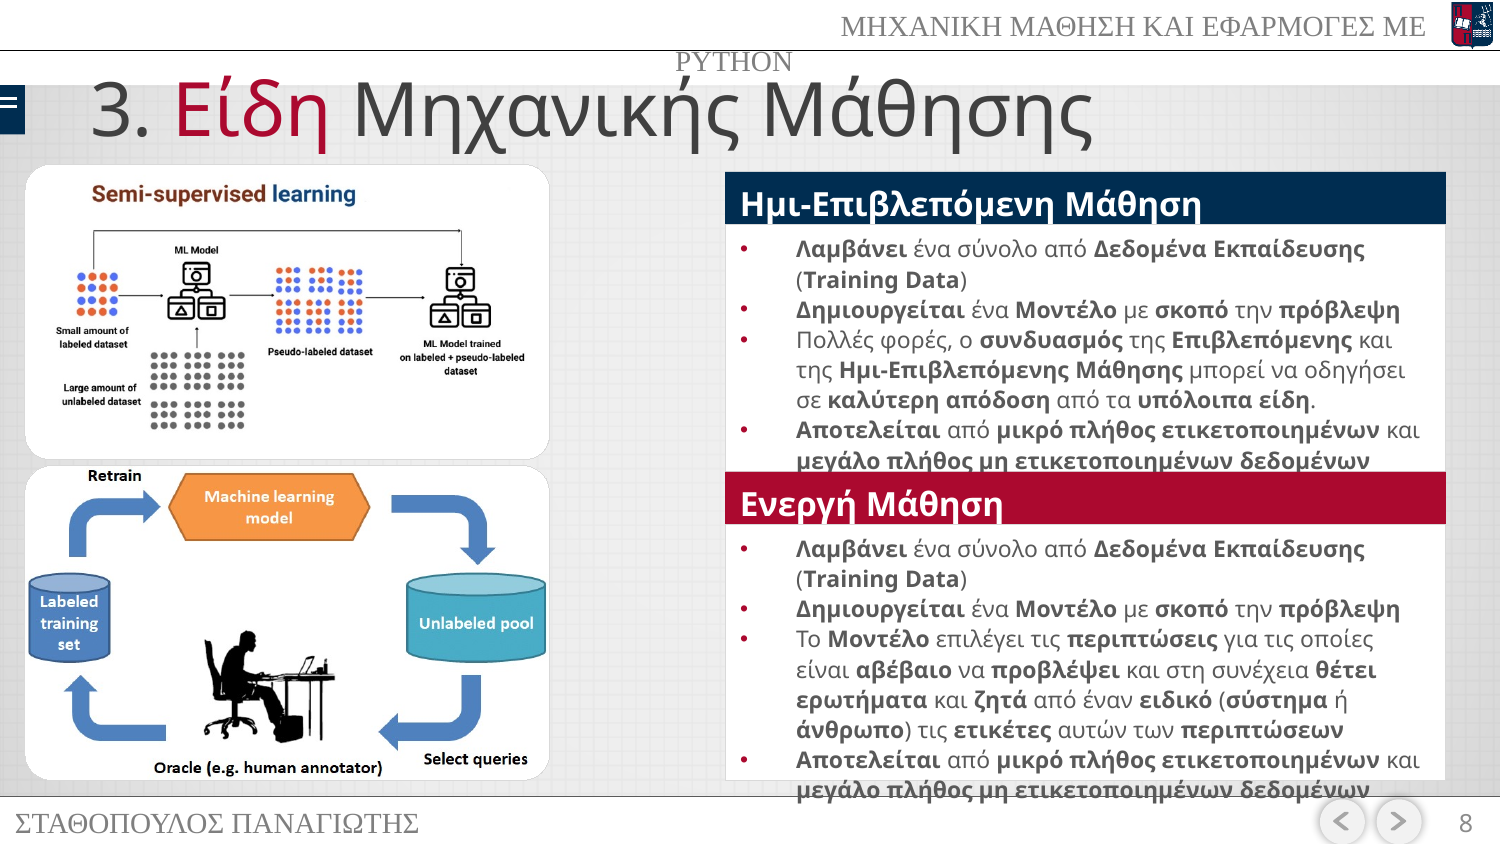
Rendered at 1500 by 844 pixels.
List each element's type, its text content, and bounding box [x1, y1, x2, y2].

picture [998, 788, 1003, 796]
picture [909, 781, 936, 796]
picture [1245, 781, 1271, 796]
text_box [724, 171, 1447, 781]
picture [942, 781, 1244, 796]
picture [922, 788, 927, 796]
slide_number 8 [1425, 804, 1489, 844]
picture [0, 85, 1500, 796]
picture [858, 781, 908, 796]
picture [1447, 1, 1497, 50]
title 3. Είδη Μηχανικής Μάθησης [75, 71, 1500, 142]
picture [1148, 788, 1153, 796]
